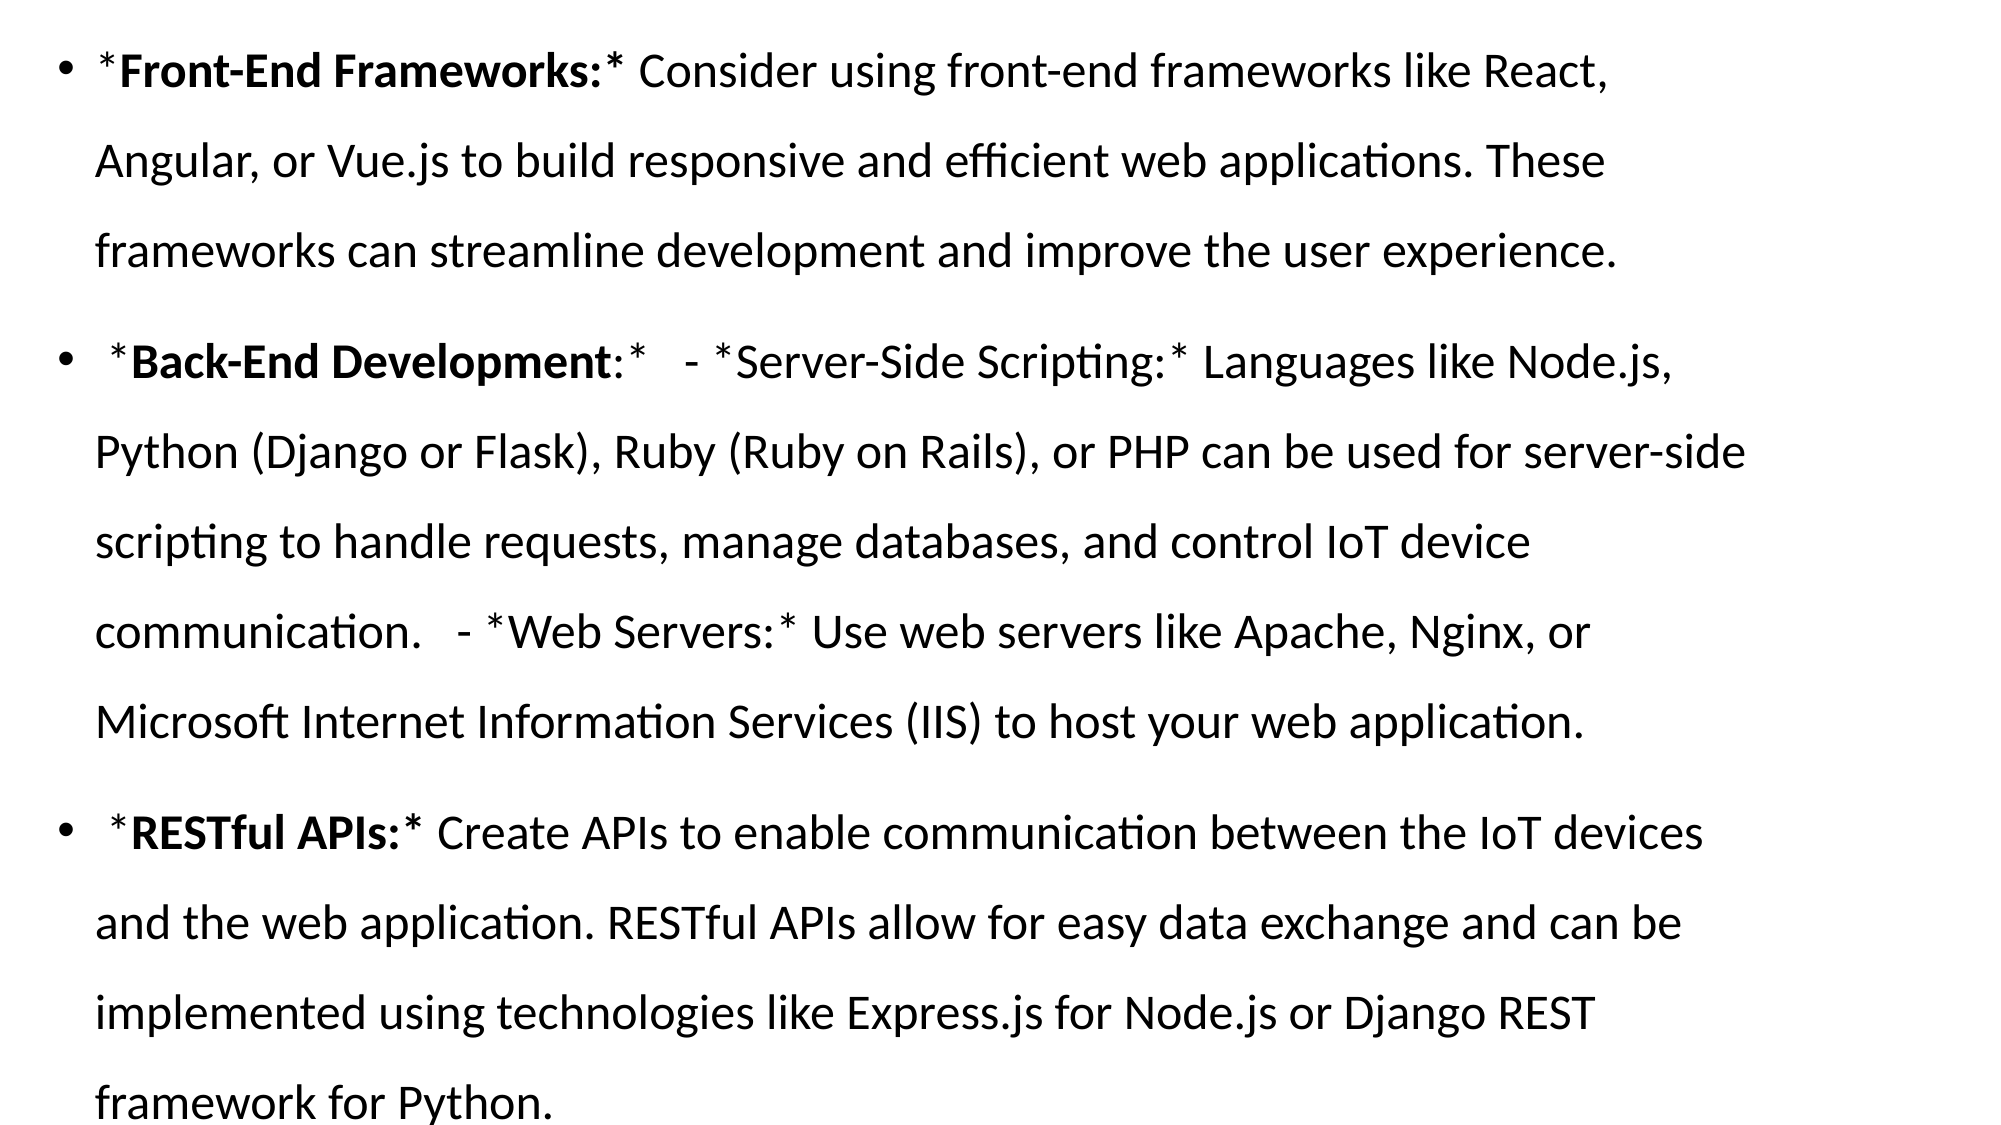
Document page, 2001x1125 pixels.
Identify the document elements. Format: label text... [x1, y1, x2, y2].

list *Front-End Frameworks:* Consider using front-end frameworks like React, Angular, or Vue.js to build responsive and efficient web applications. These frameworks can streamline development and improve the user experience. *Back-End Development:* - *Server-Side Scripting:* Languages like Node.js, Python (Django or Flask), Ruby (Ruby on Rails), or PHP can be used for server-side scripting to handle requests, manage databases, and control IoT device communication. - *Web Servers:* Use web servers like Apache, Nginx, or Microsoft Internet Information Services (IIS) to host your web application. *RESTful APIs:* Create APIs to enable communication between the IoT devices and the web application. RESTful APIs allow for easy data exchange and can be implemented using technologies like Express.js for Node.js or Django REST framework for Python. [42, 0, 1768, 714]
